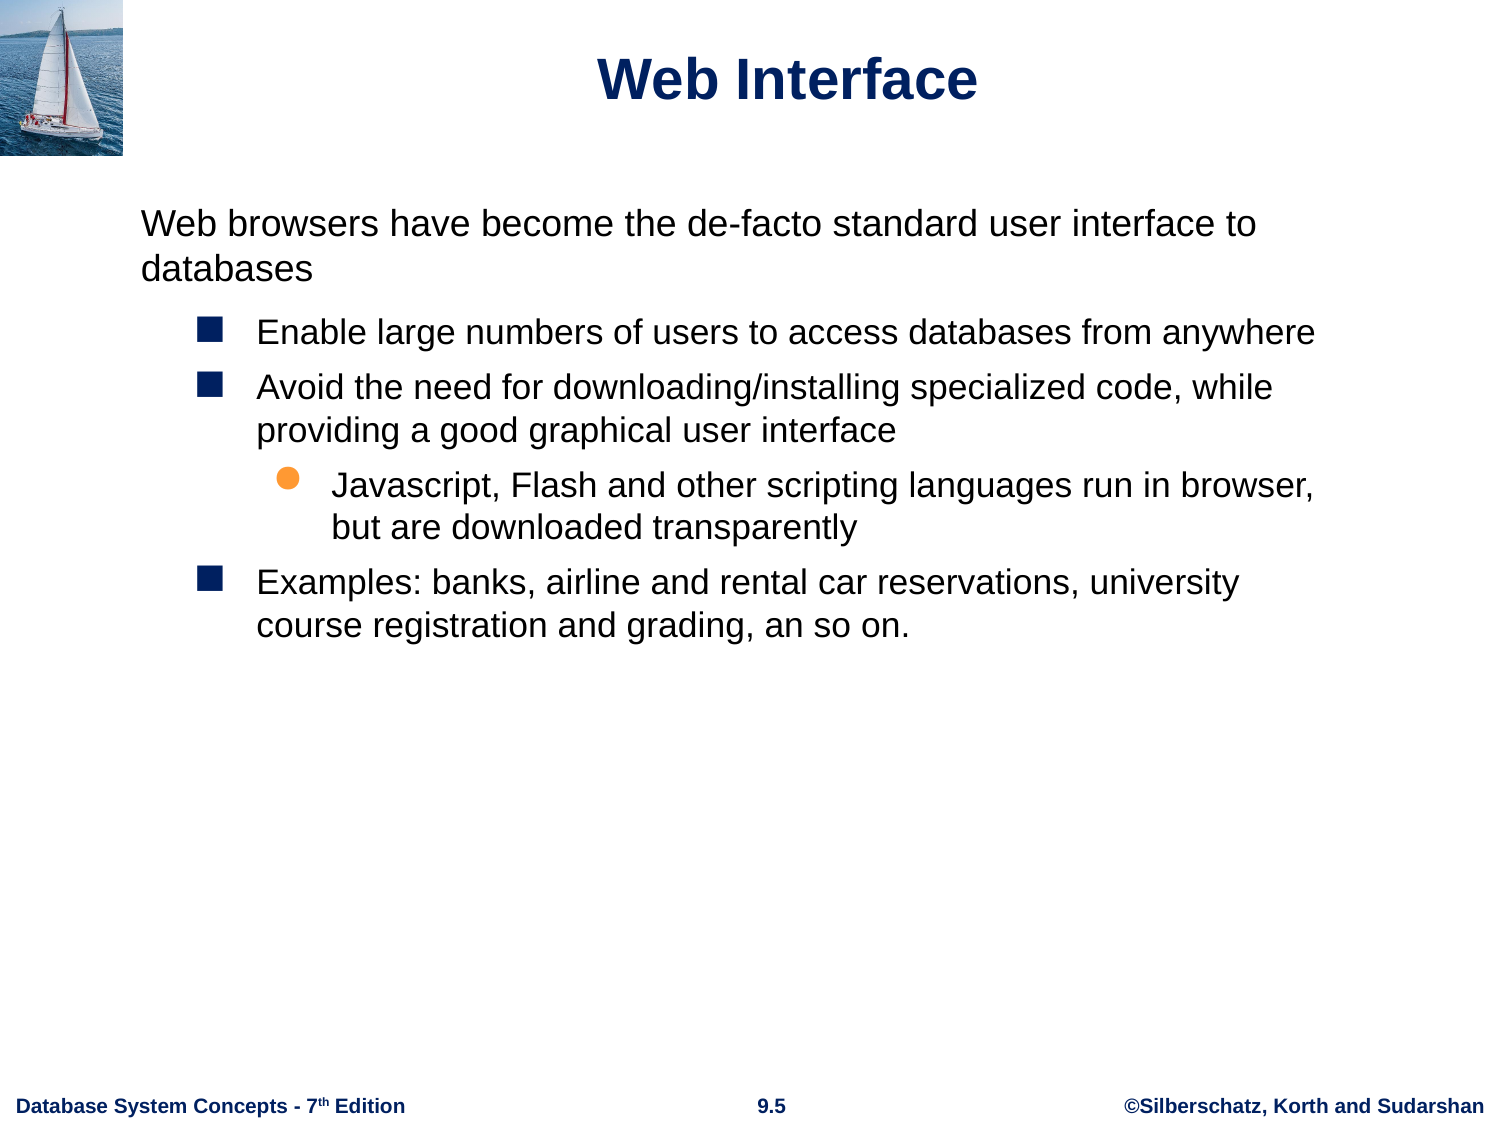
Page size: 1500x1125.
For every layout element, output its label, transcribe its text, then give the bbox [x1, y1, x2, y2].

text_box Web browsers have become the de-facto standard user interface to databases [126, 191, 1287, 297]
list Enable large numbers of users to access databases from anywhere Avoid the need for downloading/installing specialized code, while providing a good graphical user interface Javascript, Flash and other scripting languages run in browser, but are downloaded transparently Examples: banks, airline and rental car reservations, university course registration and grading, an so on. [175, 301, 1336, 702]
picture [0, 0, 123, 156]
title Web Interface [125, 18, 1452, 120]
